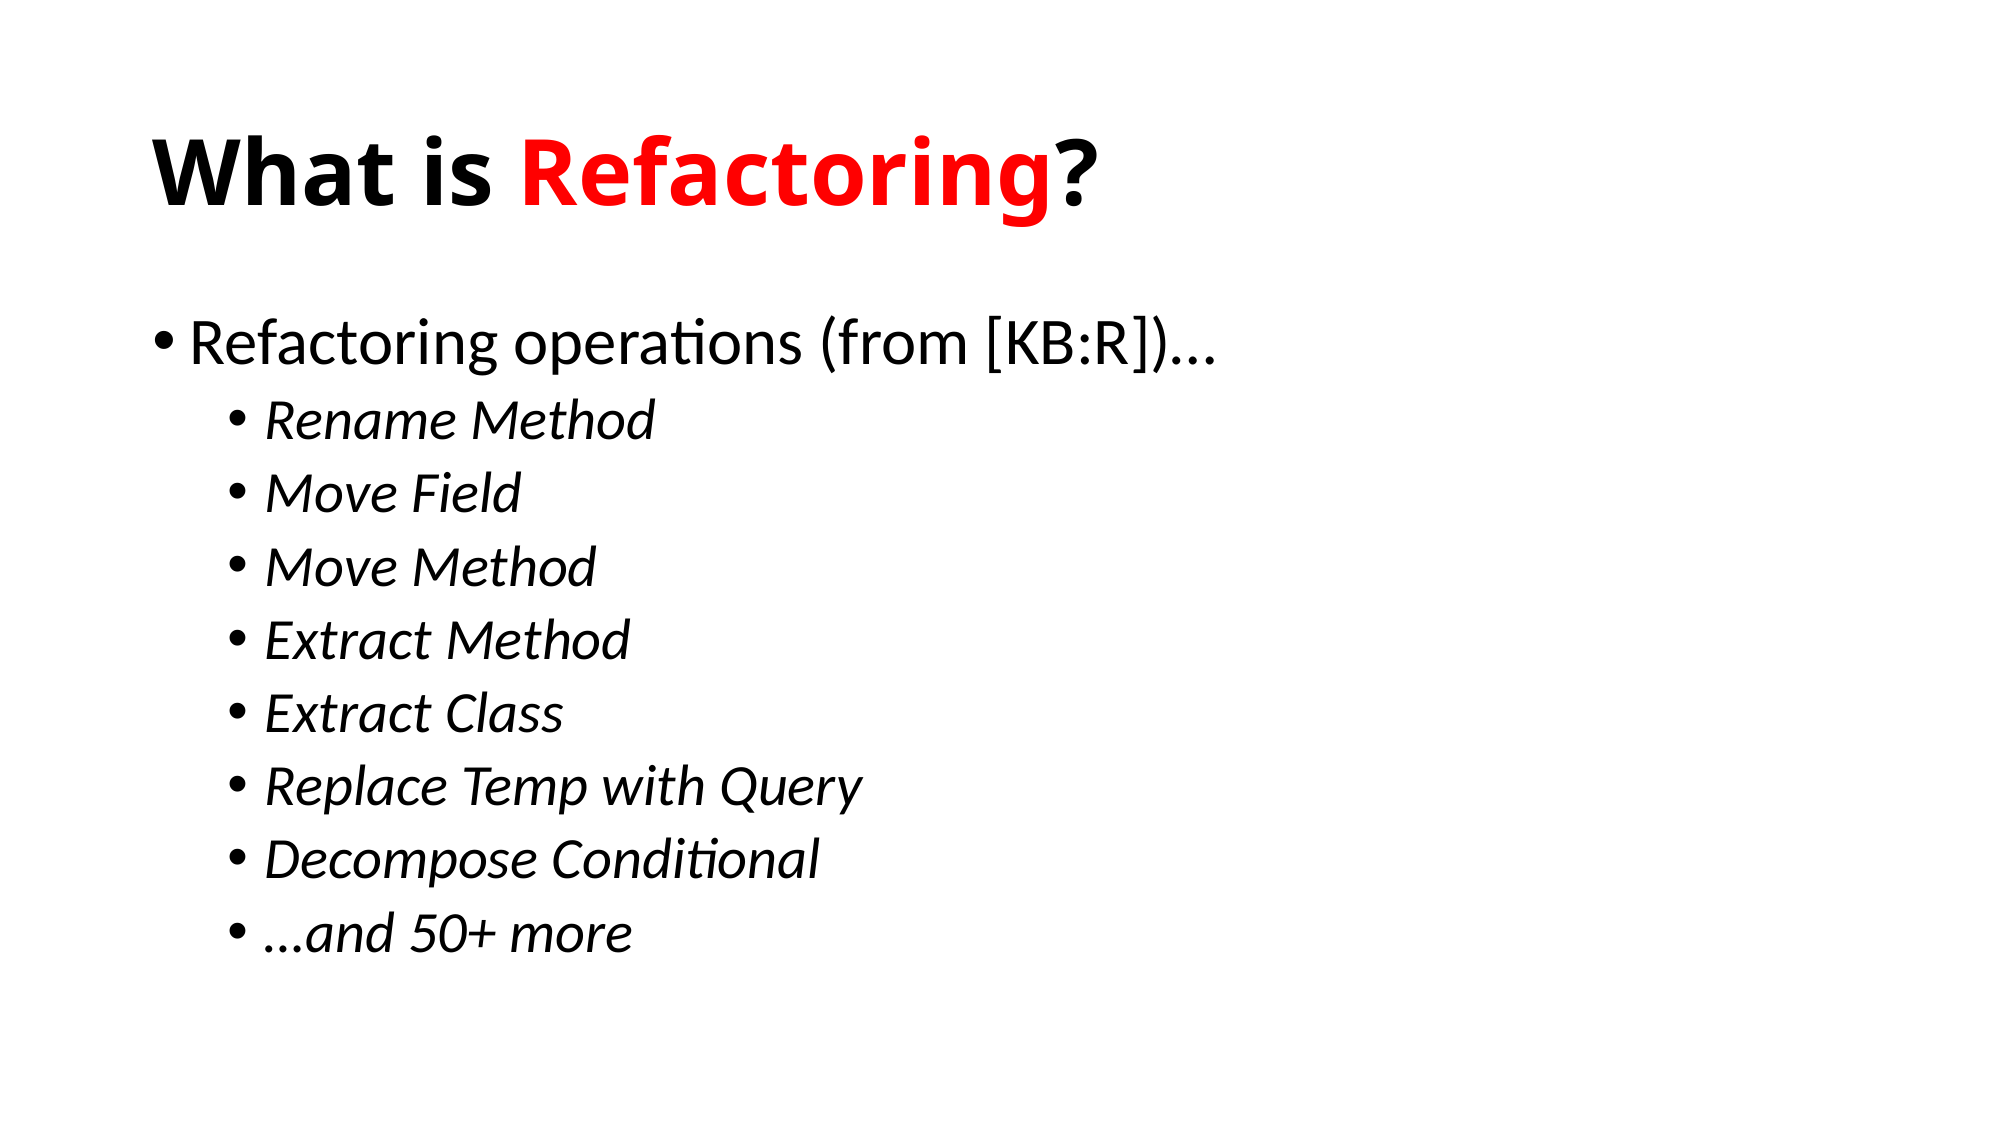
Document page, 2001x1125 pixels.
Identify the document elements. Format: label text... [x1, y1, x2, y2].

title What is Refactoring? [137, 66, 1863, 285]
list Refactoring operations (from [KB:R])… Rename Method Move Field Move Method Extract Method Extract Class Replace Temp with Query Decompose Conditional …and 50+ more [137, 299, 1791, 1080]
